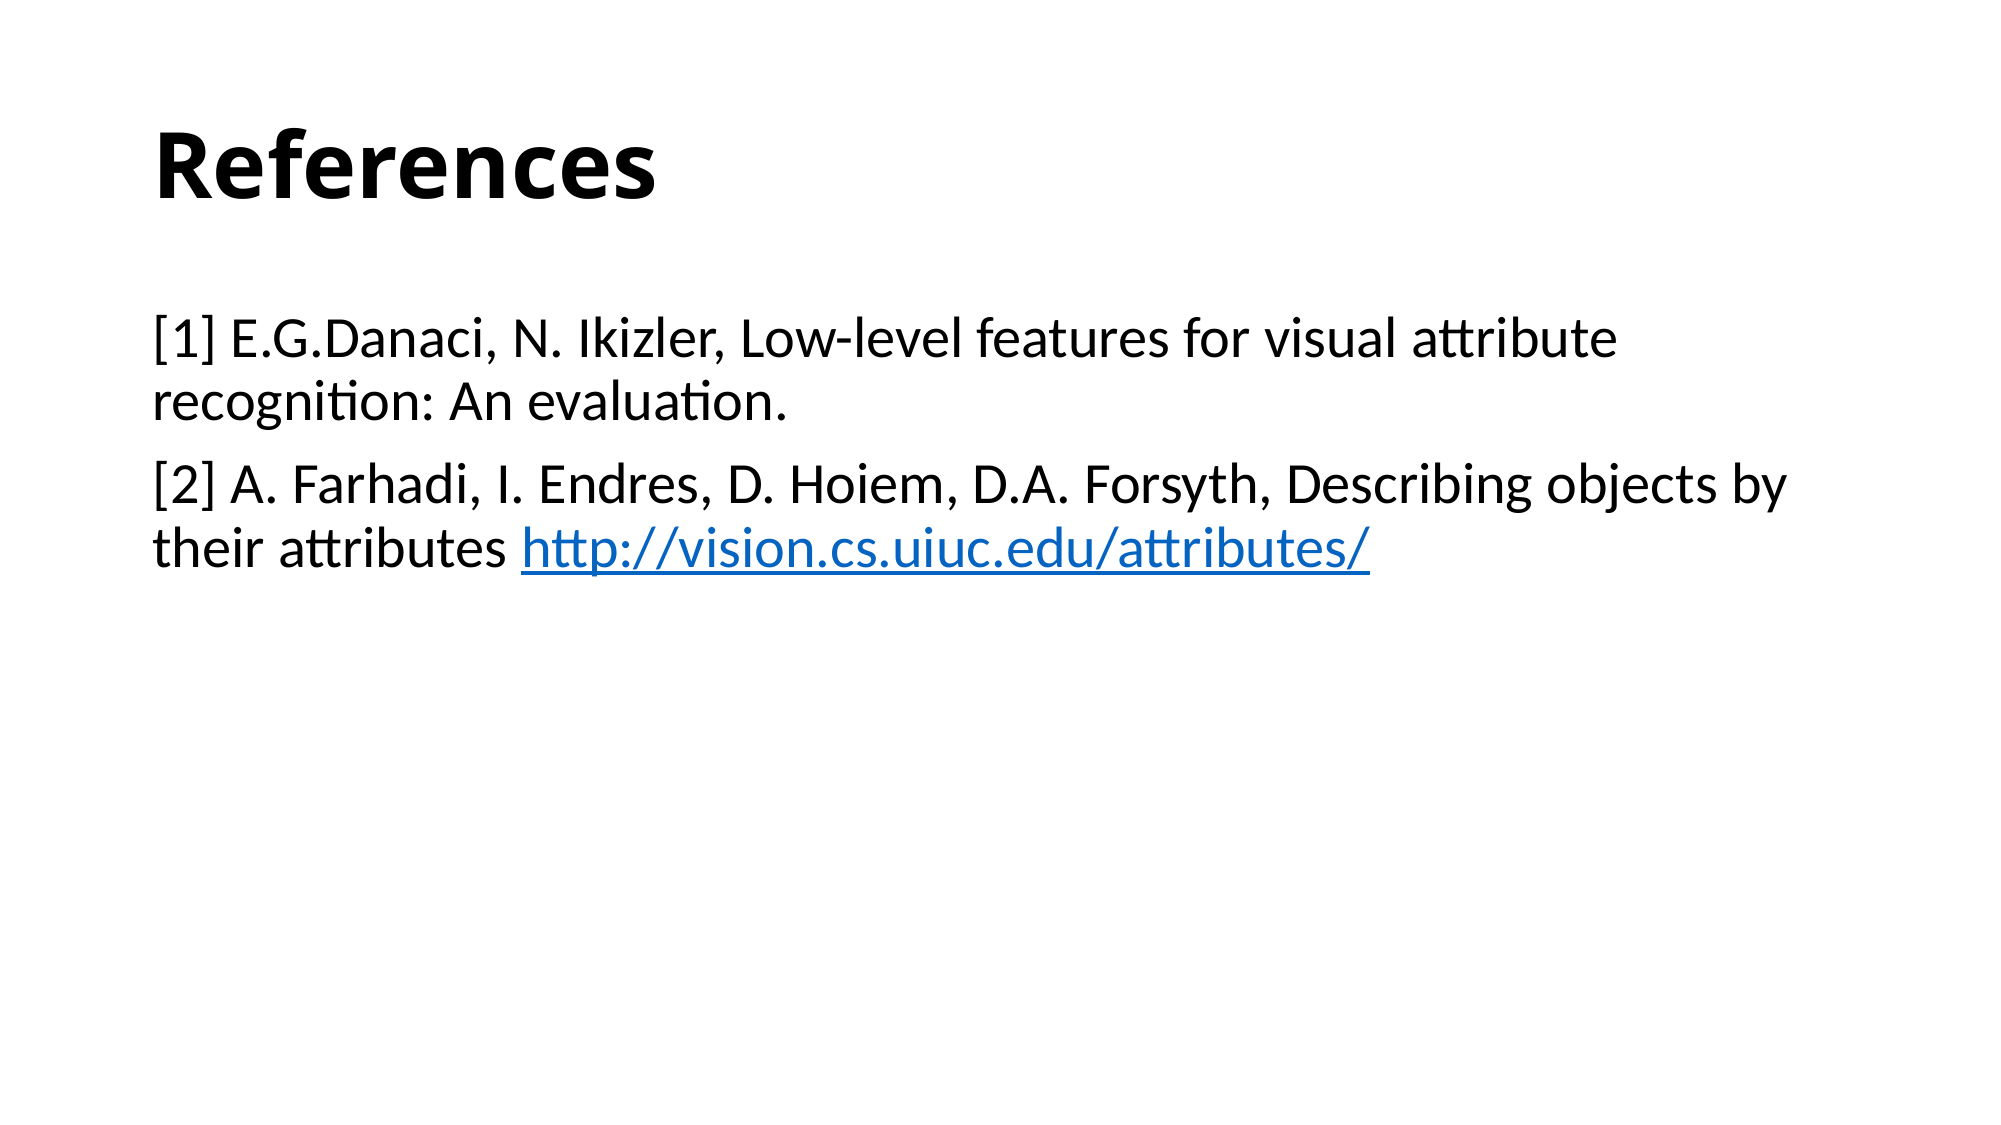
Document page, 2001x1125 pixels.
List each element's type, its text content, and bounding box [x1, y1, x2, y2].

list [1] E.G.Danaci, N. Ikizler, Low-level features for visual attribute recognition: An evaluation. [2] A. Farhadi, I. Endres, D. Hoiem, D.A. Forsyth, Describing objects by their attributes http://vision.cs.uiuc.edu/attributes/ [137, 299, 1863, 1014]
title References [137, 59, 1863, 278]
